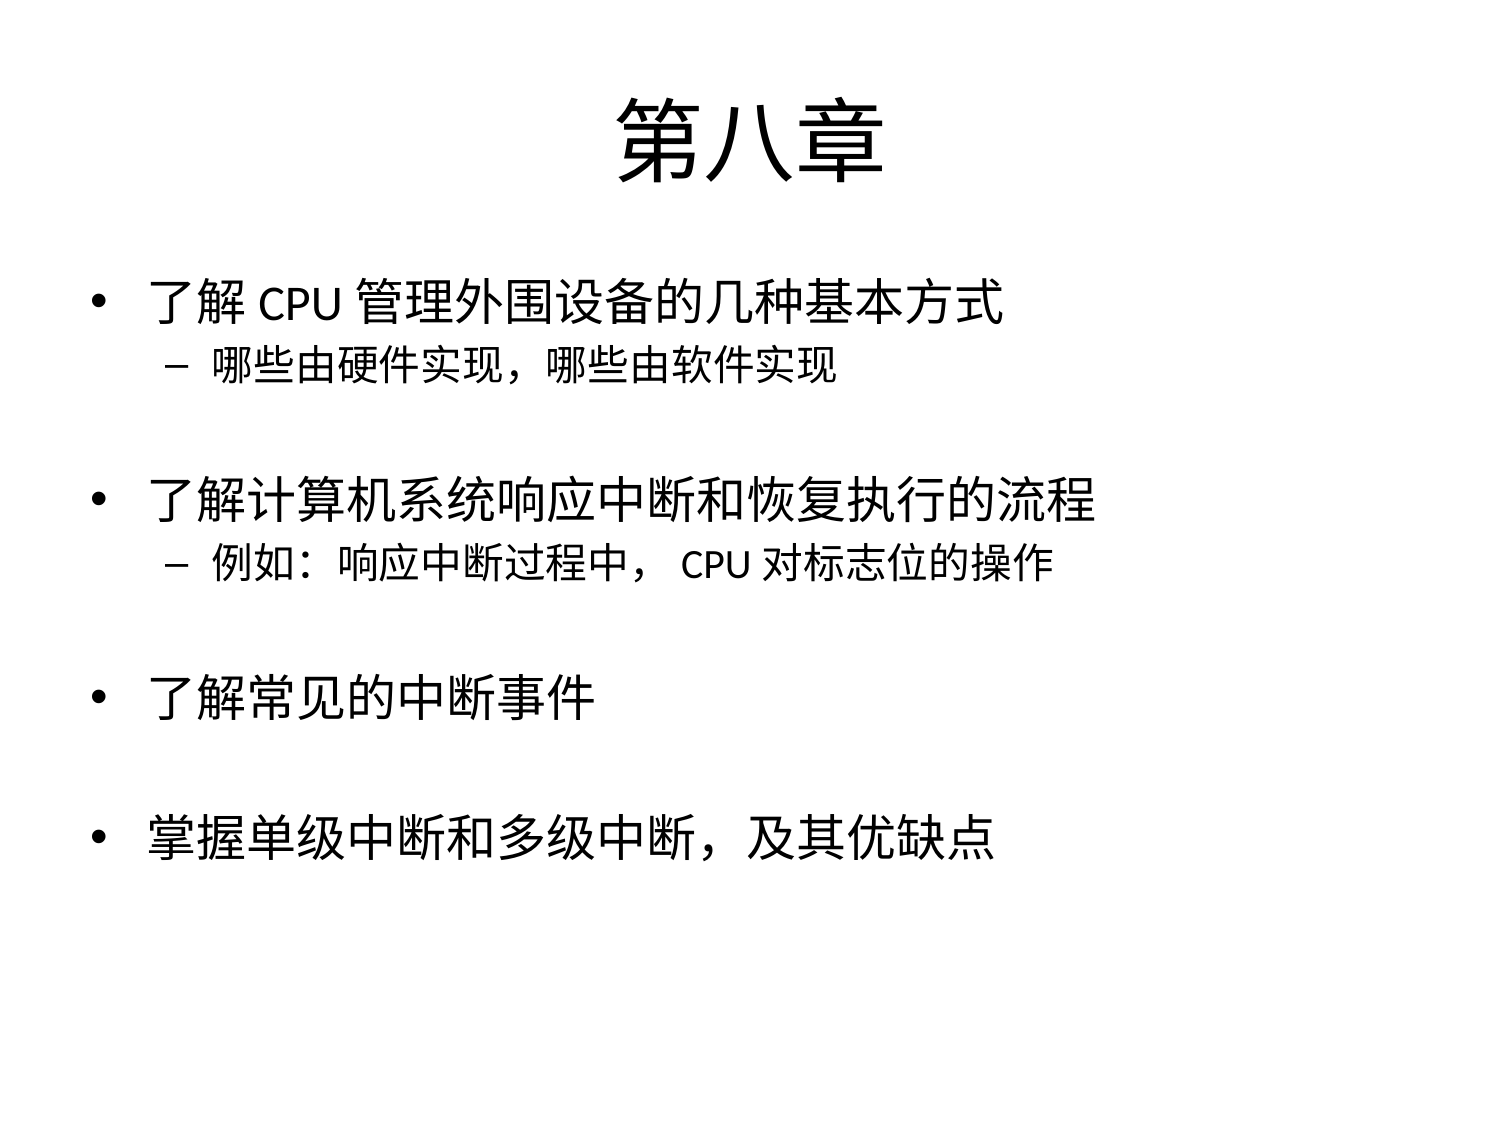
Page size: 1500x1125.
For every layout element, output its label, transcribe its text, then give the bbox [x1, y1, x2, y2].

list 了解CPU管理外围设备的几种基本方式 哪些由硬件实现，哪些由软件实现 了解计算机系统响应中断和恢复执行的流程 例如：响应中断过程中，CPU对标志位的操作 了解常见的中断事件 掌握单级中断和多级中断，及其优缺点 [75, 262, 1425, 1005]
title 第八章 [75, 45, 1425, 233]
